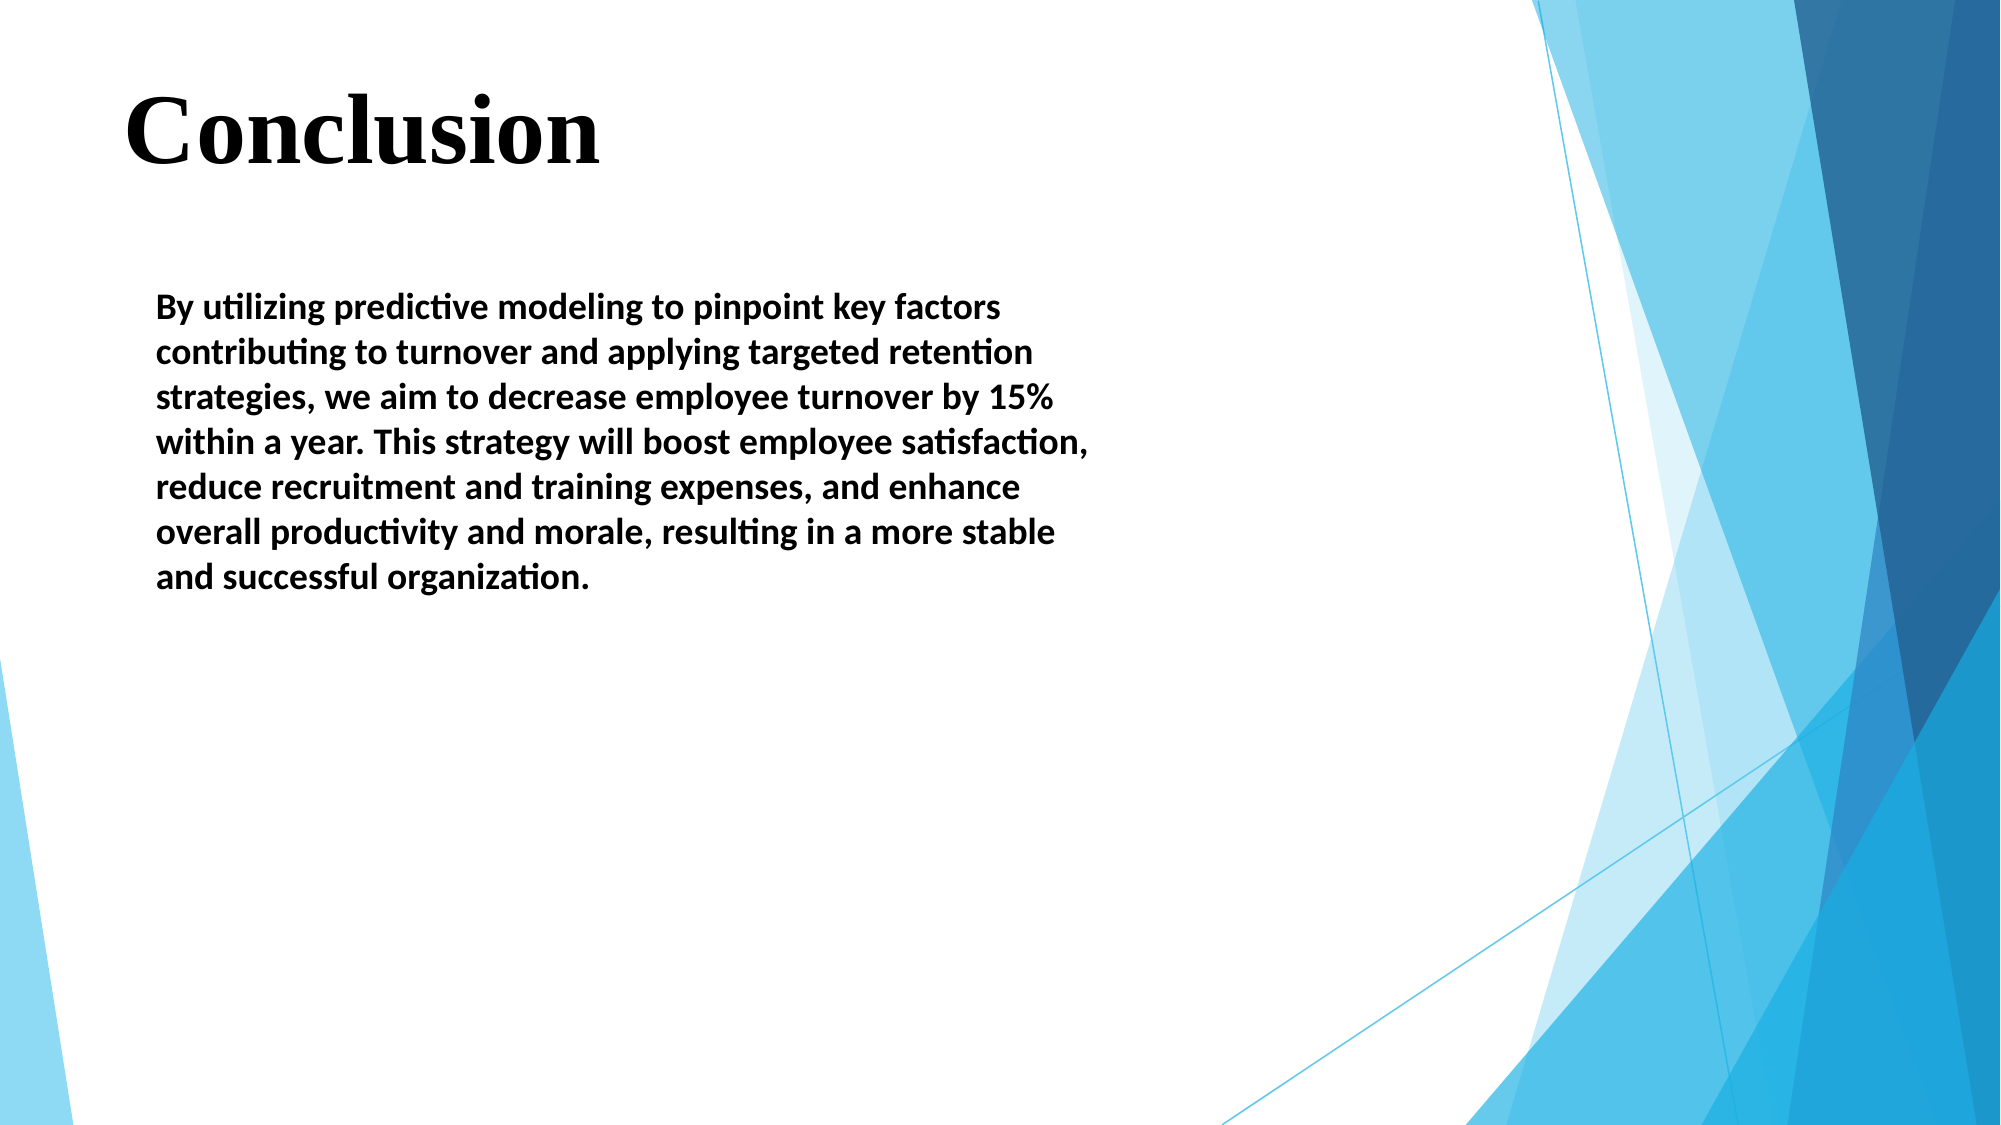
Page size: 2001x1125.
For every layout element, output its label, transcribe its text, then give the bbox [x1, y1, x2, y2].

title Conclusion [123, 63, 1877, 188]
text_box By utilizing predictive modeling to pinpoint key factors contributing to turnover and applying targeted retention strategies, we aim to decrease employee turnover by 15% within a year. This strategy will boost employee satisfaction, reduce recruitment and training expenses, and enhance overall productivity and morale, resulting in a more stable and successful organization. [141, 274, 1108, 605]
